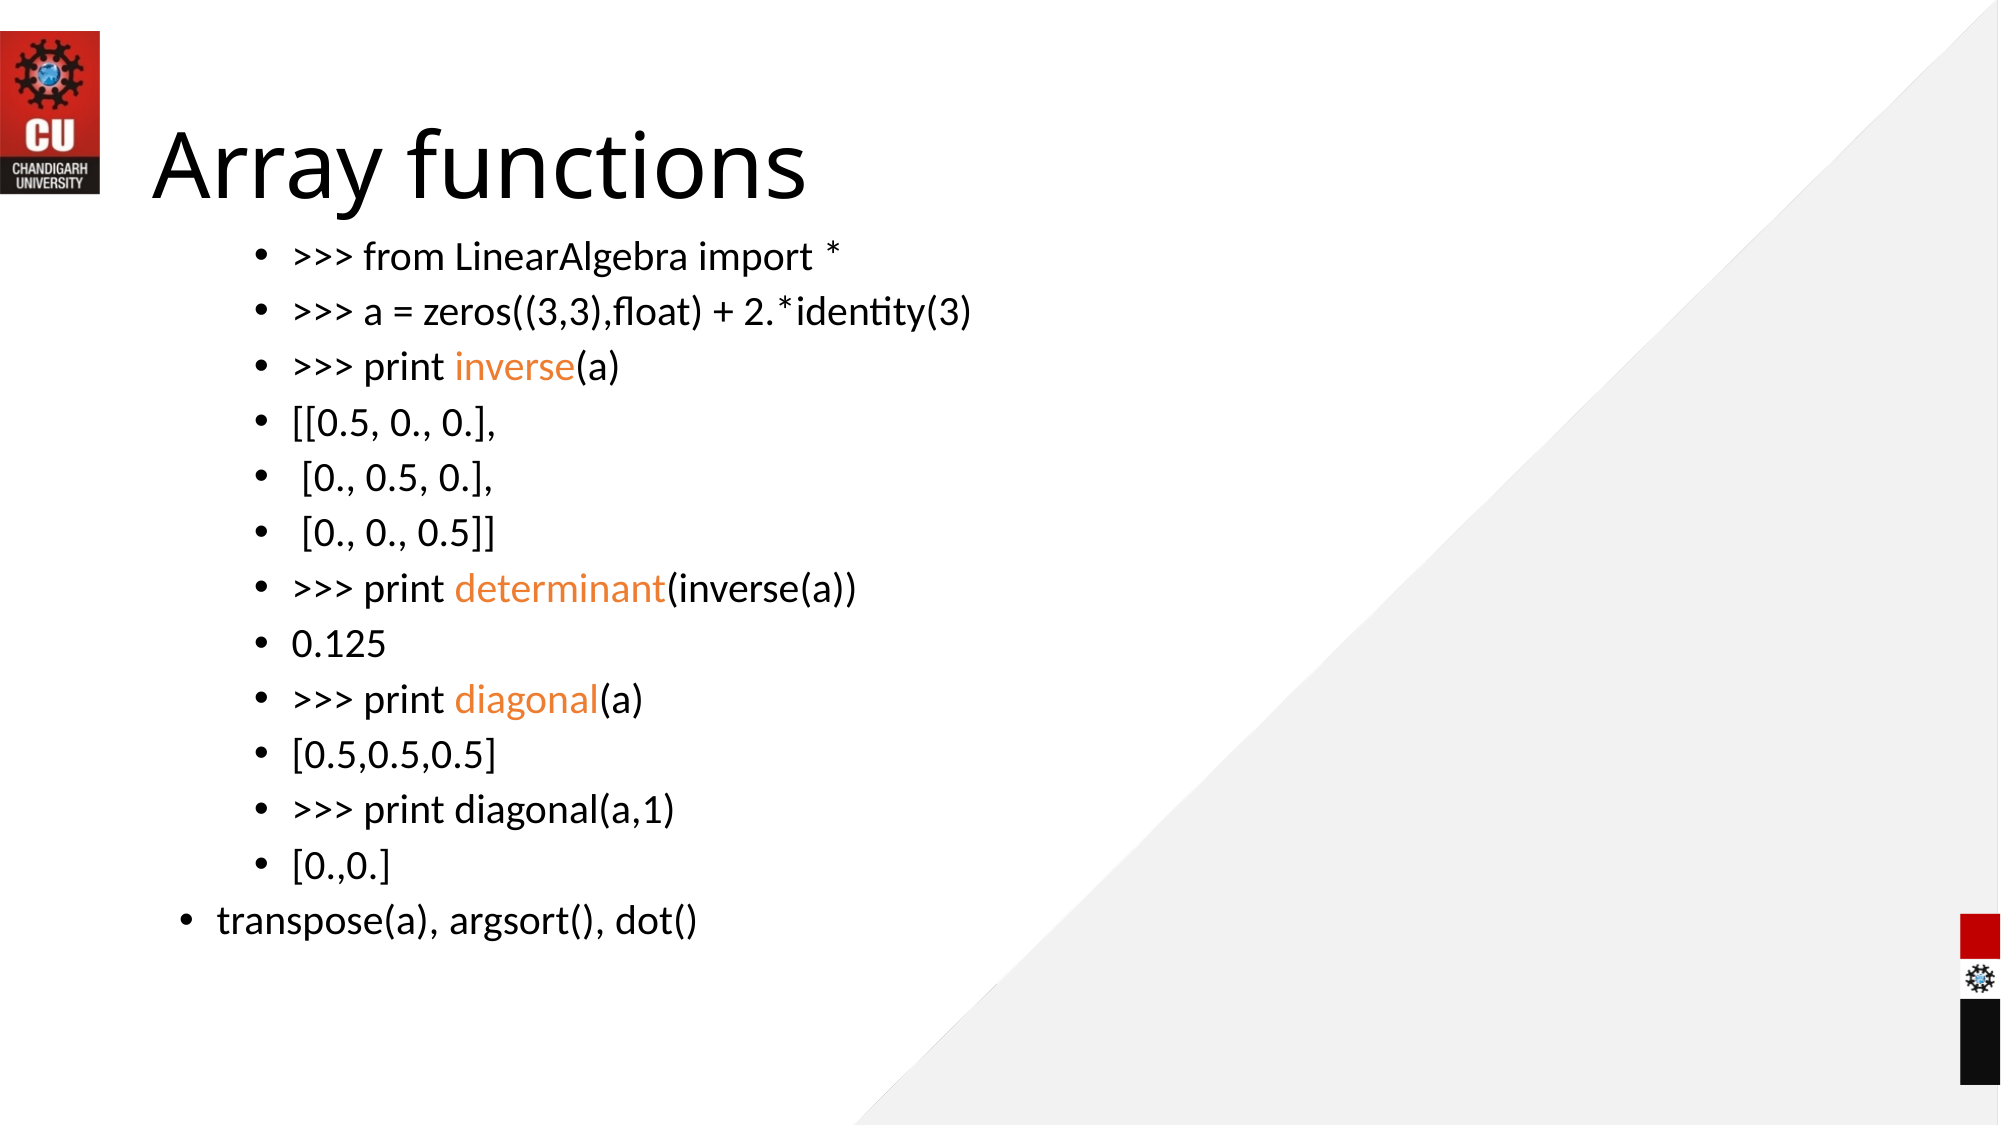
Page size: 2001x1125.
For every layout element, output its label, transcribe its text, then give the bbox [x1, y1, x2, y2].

list >>> from LinearAlgebra import * >>> a = zeros((3,3),float) + 2.*identity(3) >>> print inverse(a) [[0.5, 0., 0.], [0., 0.5, 0.], [0., 0., 0.5]] >>> print determinant(inverse(a)) 0.125 >>> print diagonal(a) [0.5,0.5,0.5] >>> print diagonal(a,1) [0.,0.] transpose(a), argsort(), dot() [89, 226, 1890, 969]
title Array functions [137, 59, 1863, 226]
picture [0, 0, 2001, 1125]
